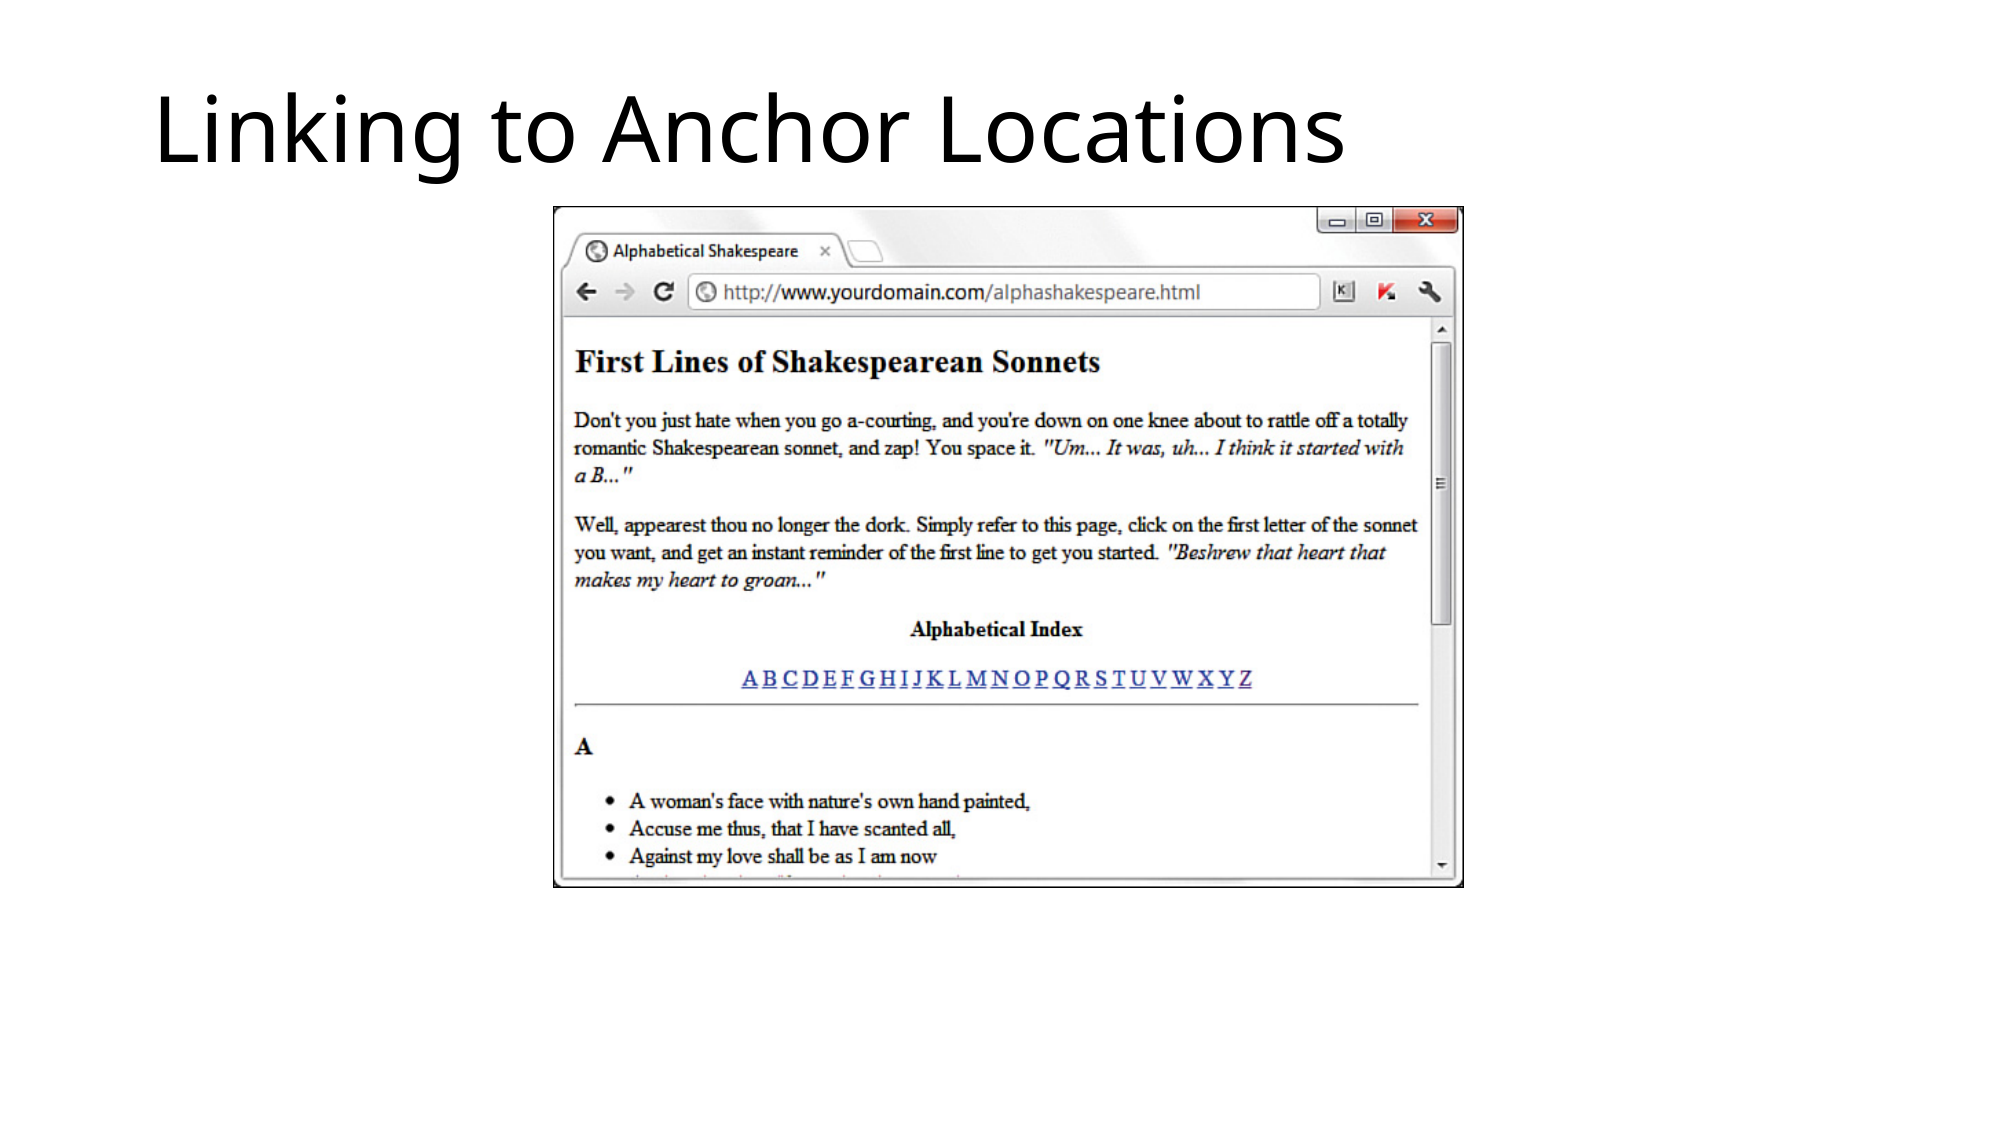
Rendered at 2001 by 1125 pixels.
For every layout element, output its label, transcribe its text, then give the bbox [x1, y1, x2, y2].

picture [553, 206, 1464, 888]
title Linking to Anchor Locations [137, 59, 1942, 207]
